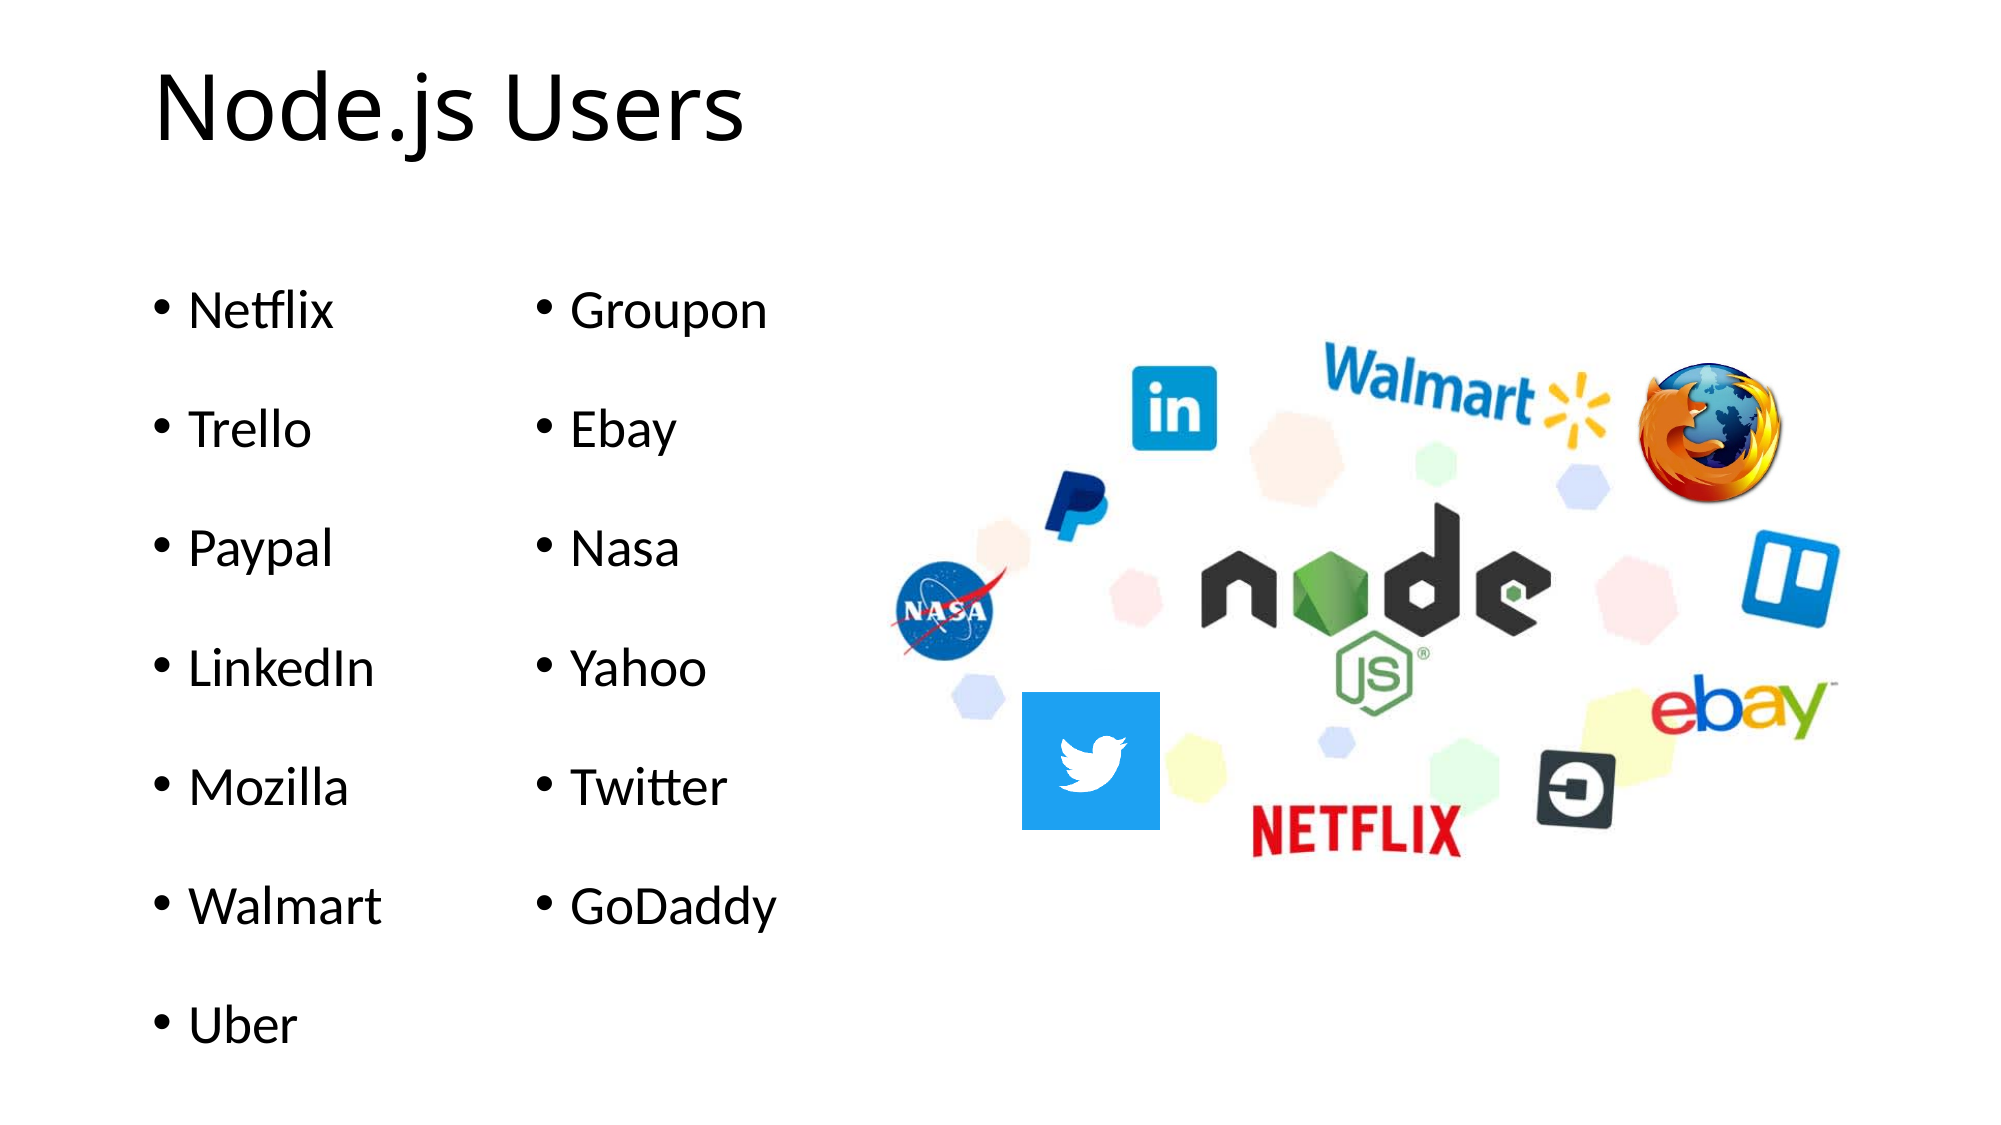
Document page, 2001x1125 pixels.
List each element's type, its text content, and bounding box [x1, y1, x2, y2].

list Netflix Trello Paypal LinkedIn Mozilla Walmart Uber Groupon Ebay Nasa Yahoo Twitter GoDaddy [137, 232, 933, 1065]
title Node.js Users [137, 29, 1863, 193]
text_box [884, 317, 1863, 883]
